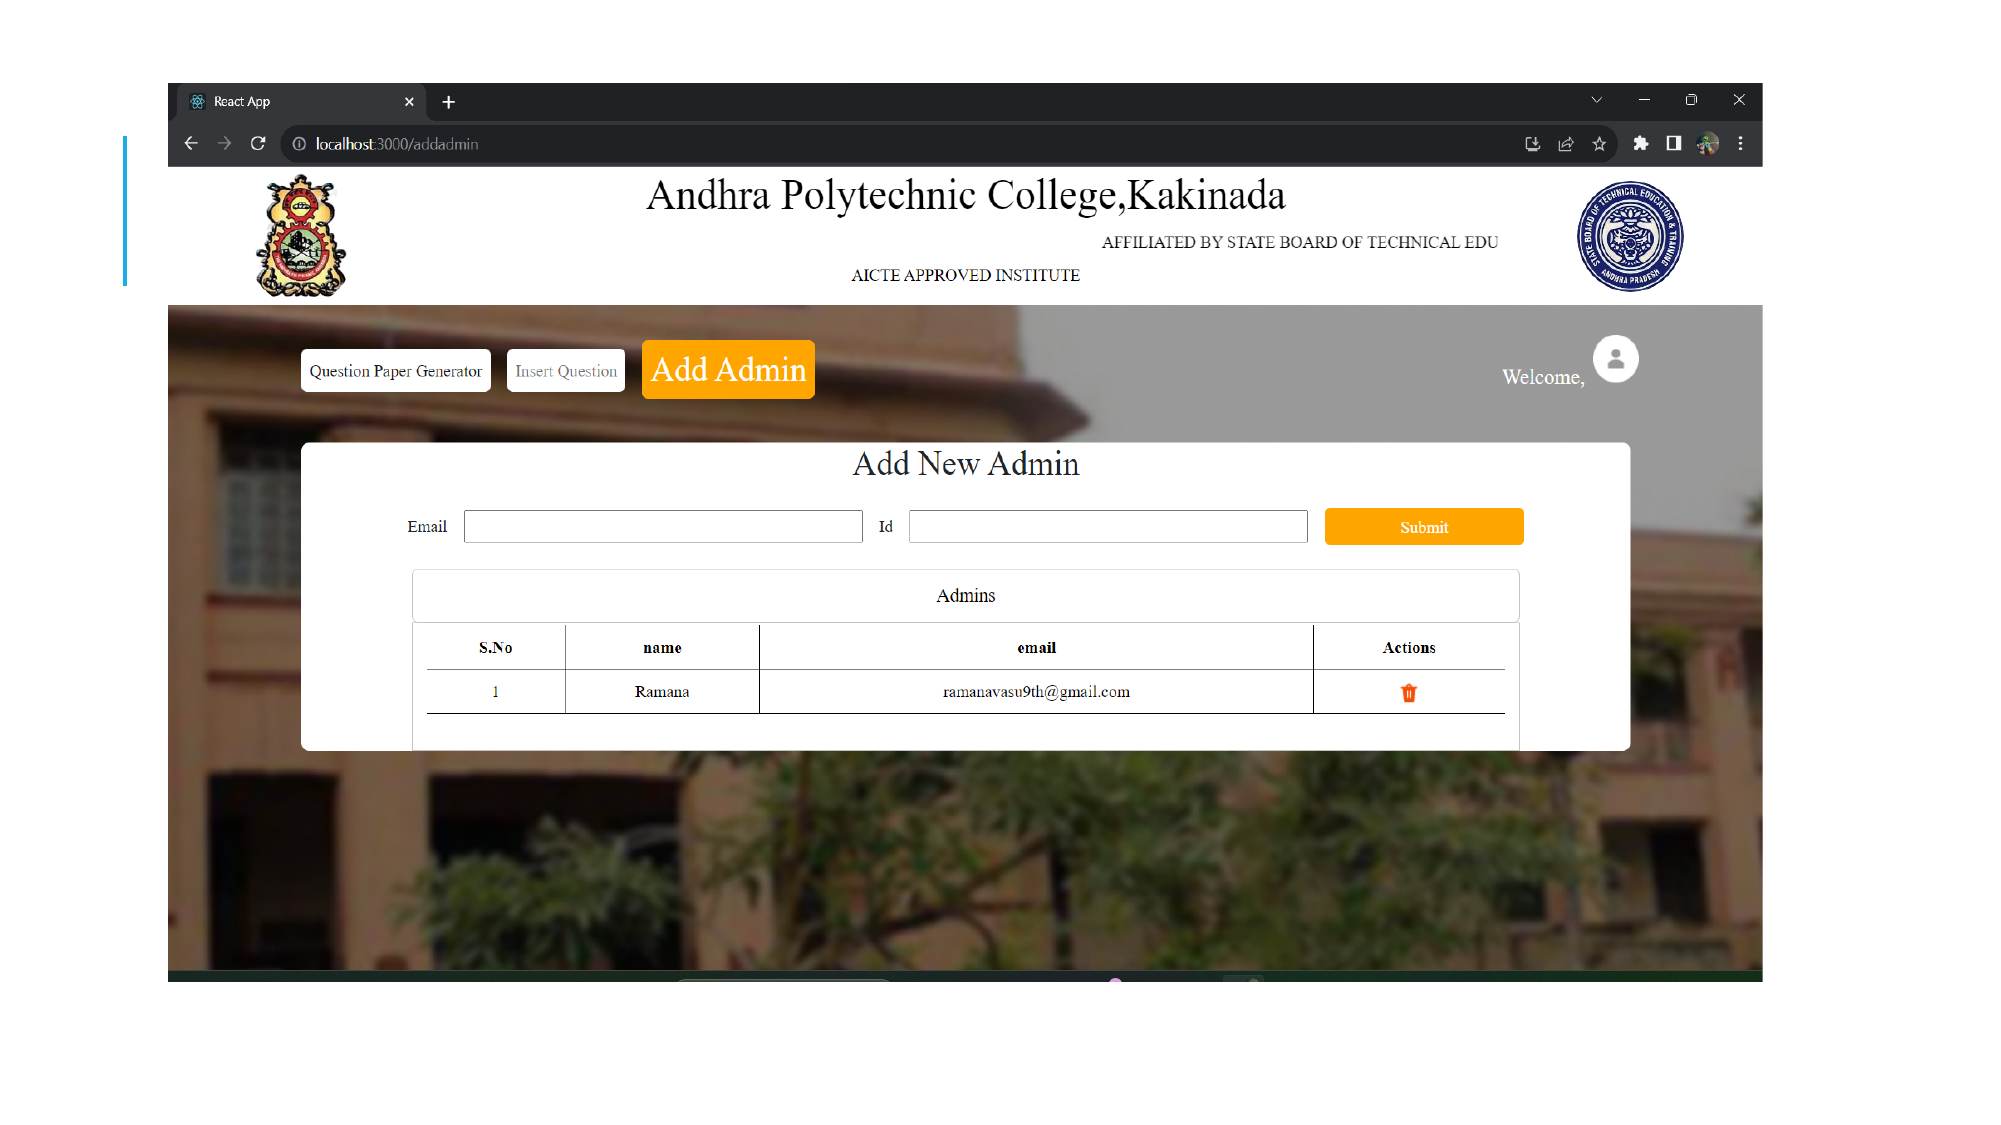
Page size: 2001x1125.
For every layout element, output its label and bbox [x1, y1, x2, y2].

list [167, 82, 1763, 982]
